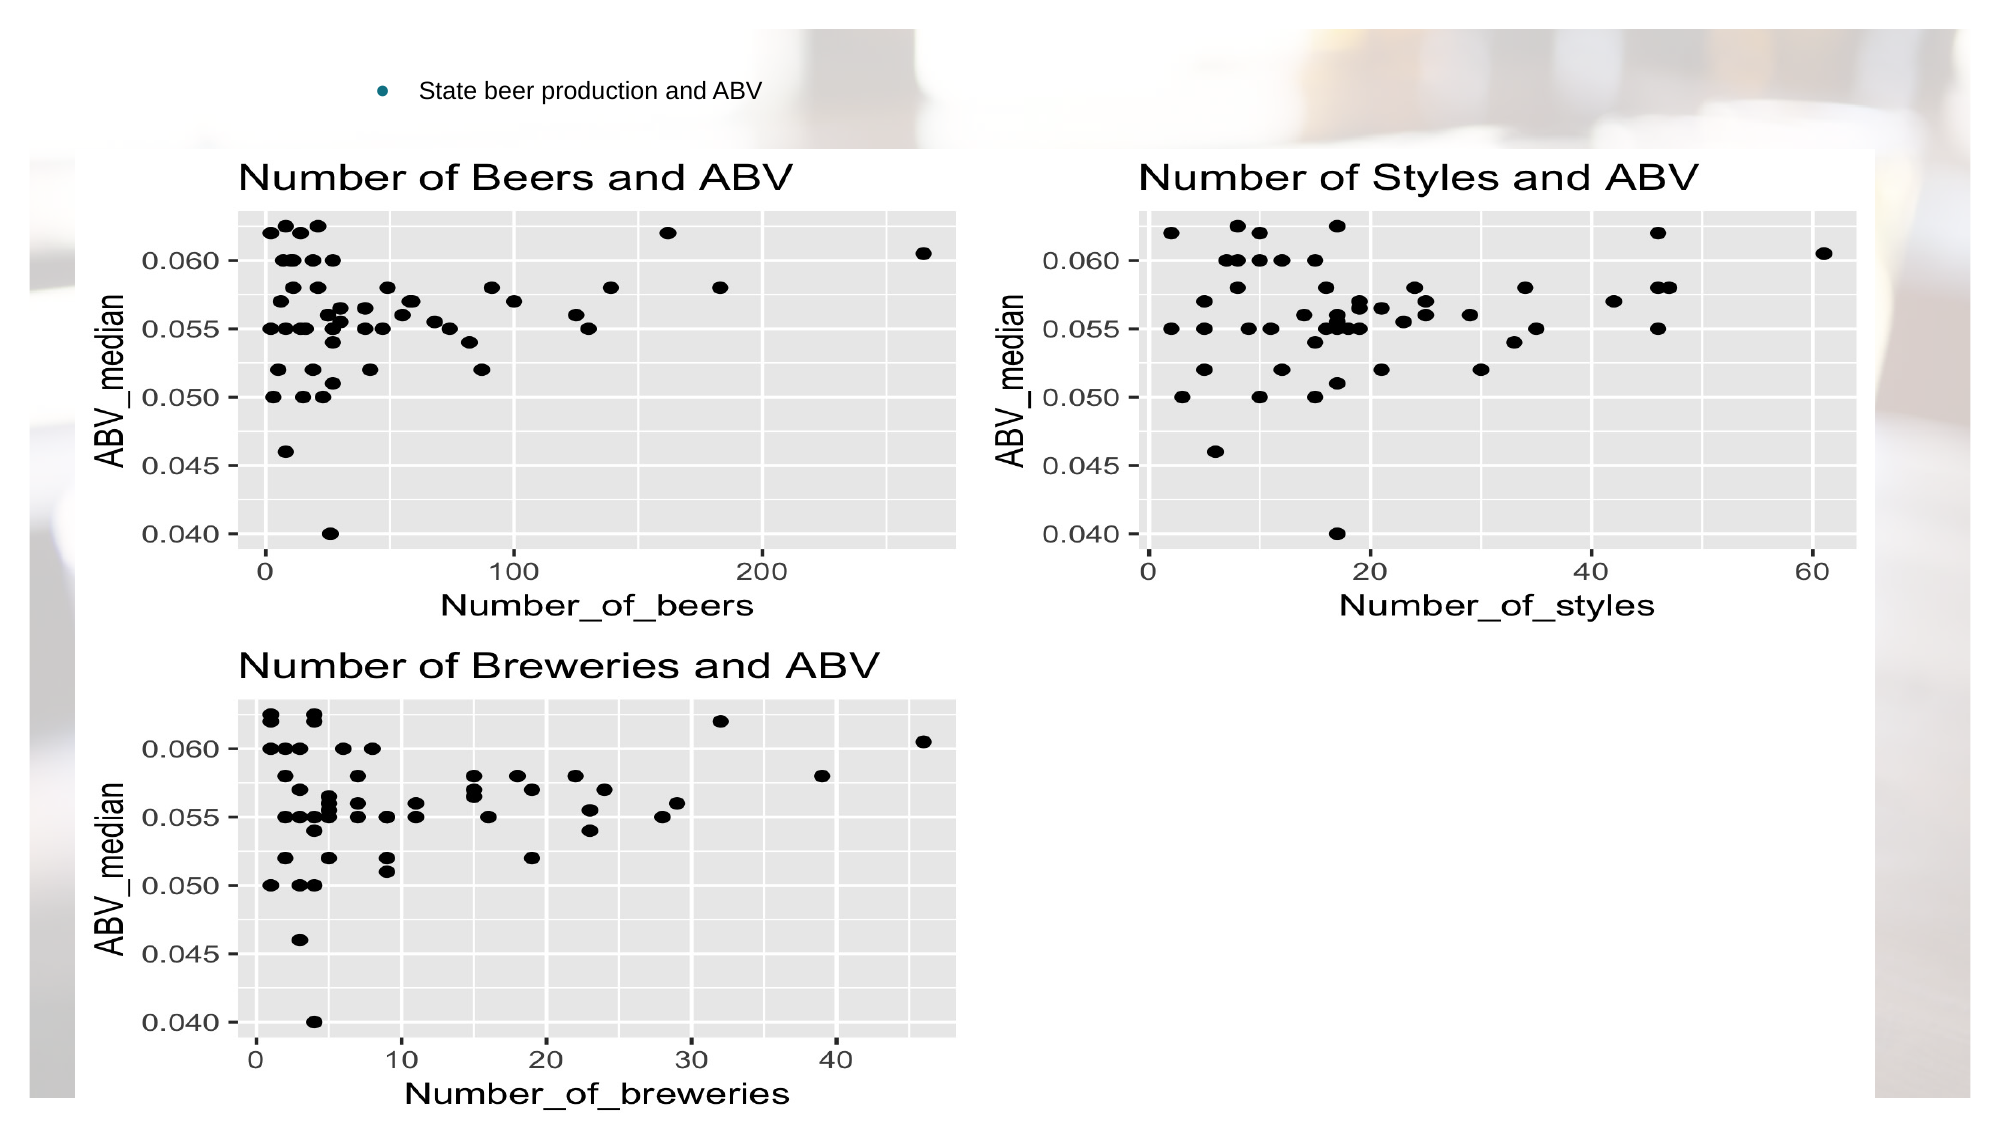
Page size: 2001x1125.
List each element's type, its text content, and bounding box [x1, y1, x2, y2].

list State beer production and ABV [375, 75, 1875, 149]
picture [74, 149, 1875, 1125]
